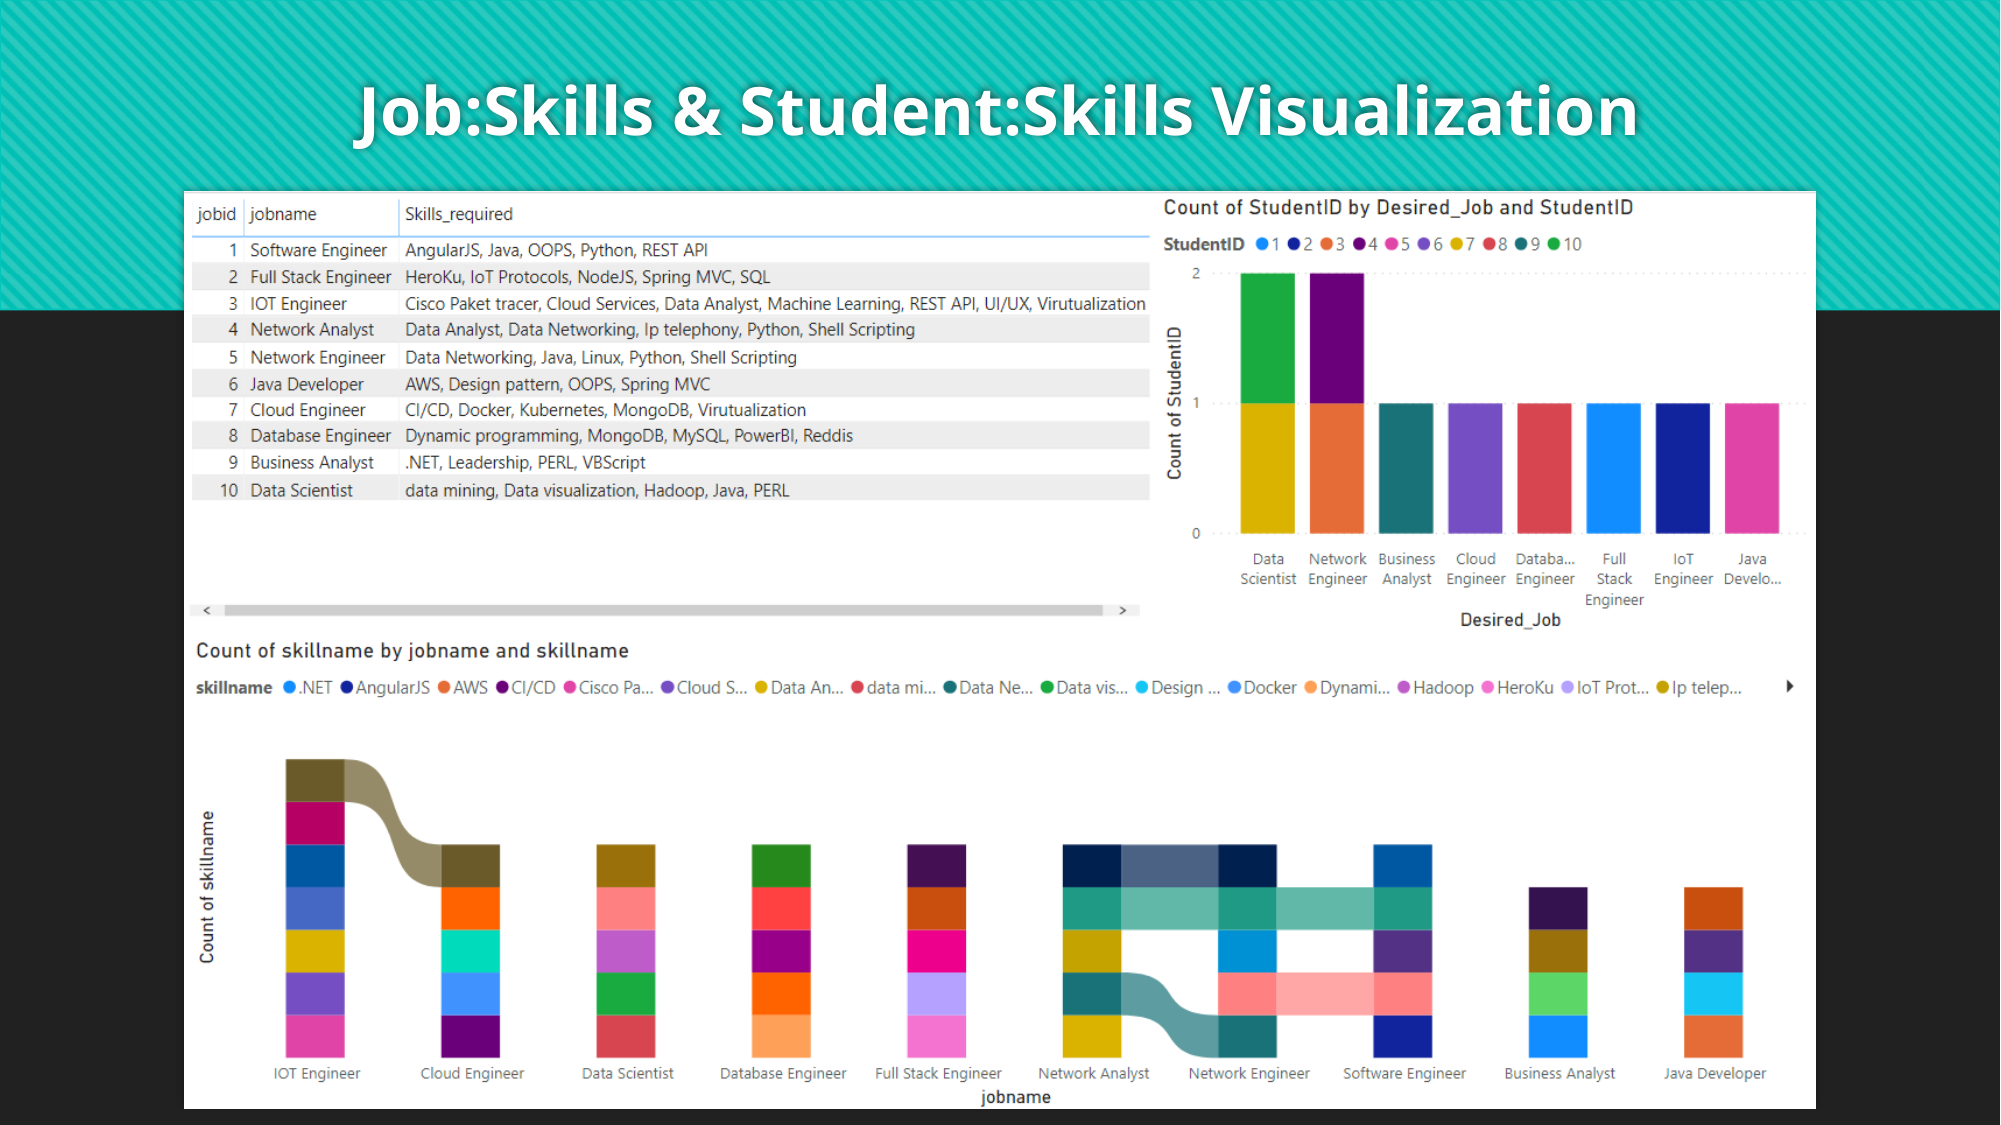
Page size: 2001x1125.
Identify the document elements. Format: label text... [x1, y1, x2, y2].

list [184, 191, 1816, 1109]
title Job:Skills & Student:Skills Visualization [240, 16, 1760, 157]
